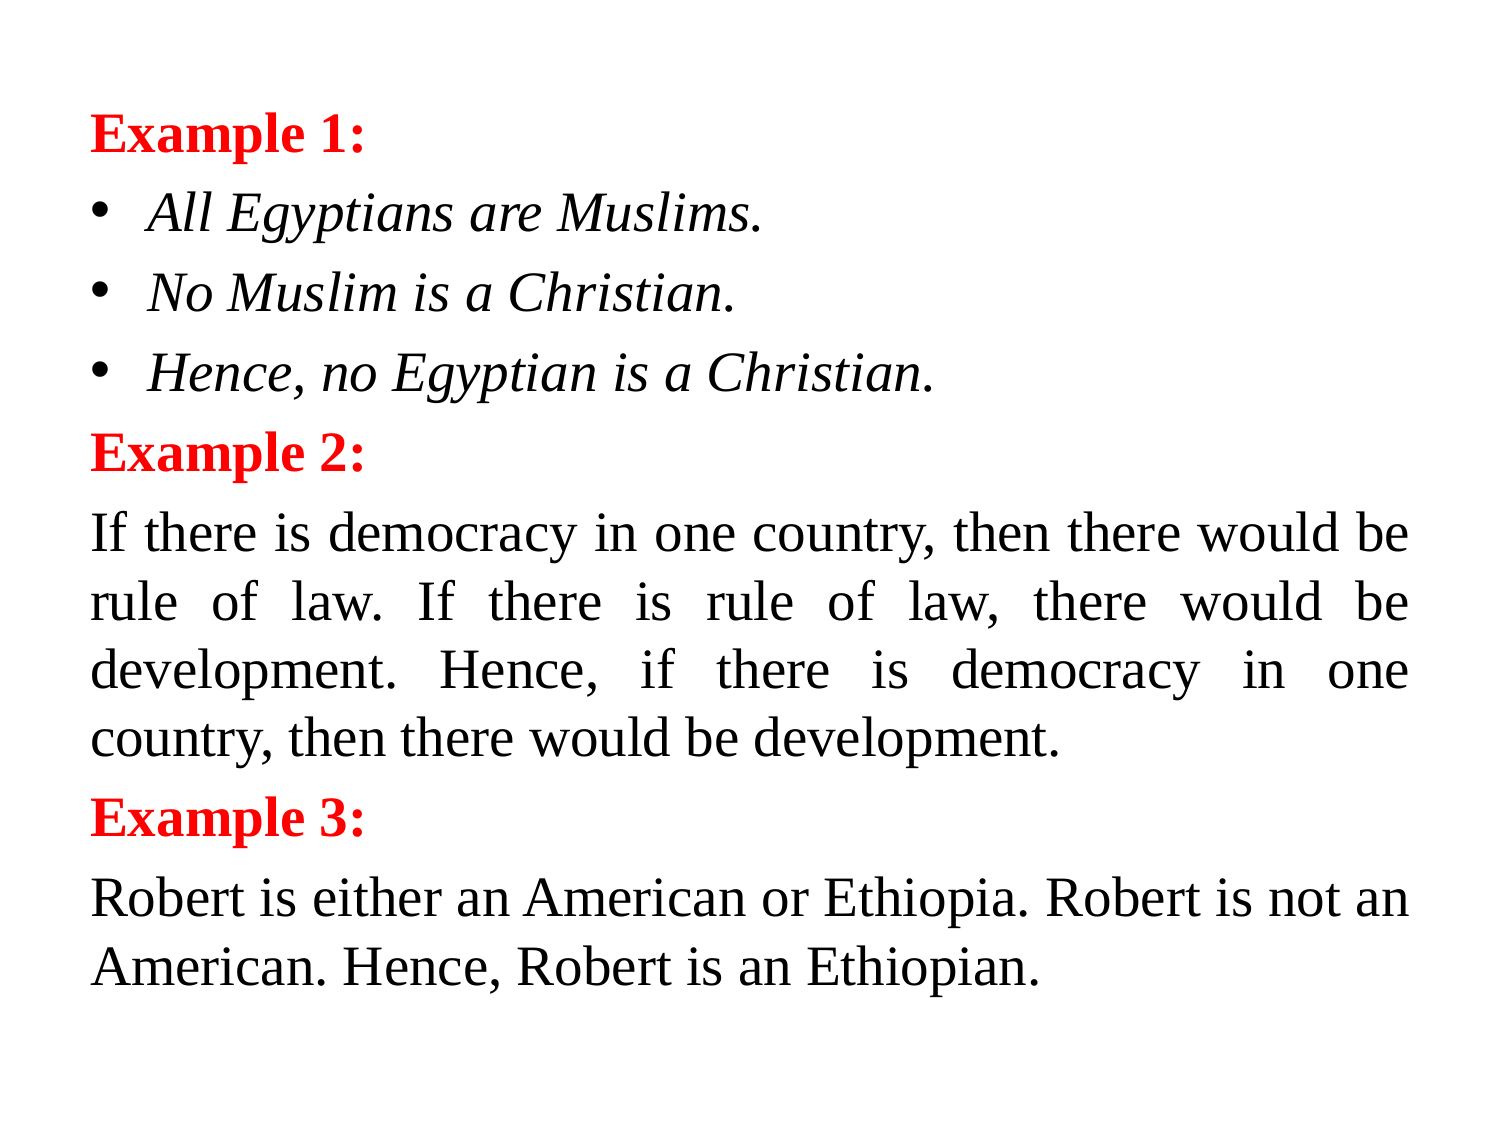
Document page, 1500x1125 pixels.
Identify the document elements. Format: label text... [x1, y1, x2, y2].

list Example 1: All Egyptians are Muslims. No Muslim is a Christian. Hence, no Egyptian is a Christian. Example 2: If there is democracy in one country, then there would be rule of law. If there is rule of law, there would be development. Hence, if there is democracy in one country, then there would be development. Example 3: Robert is either an American or Ethiopia. Robert is not an American. Hence, Robert is an Ethiopian. [75, 87, 1425, 1005]
